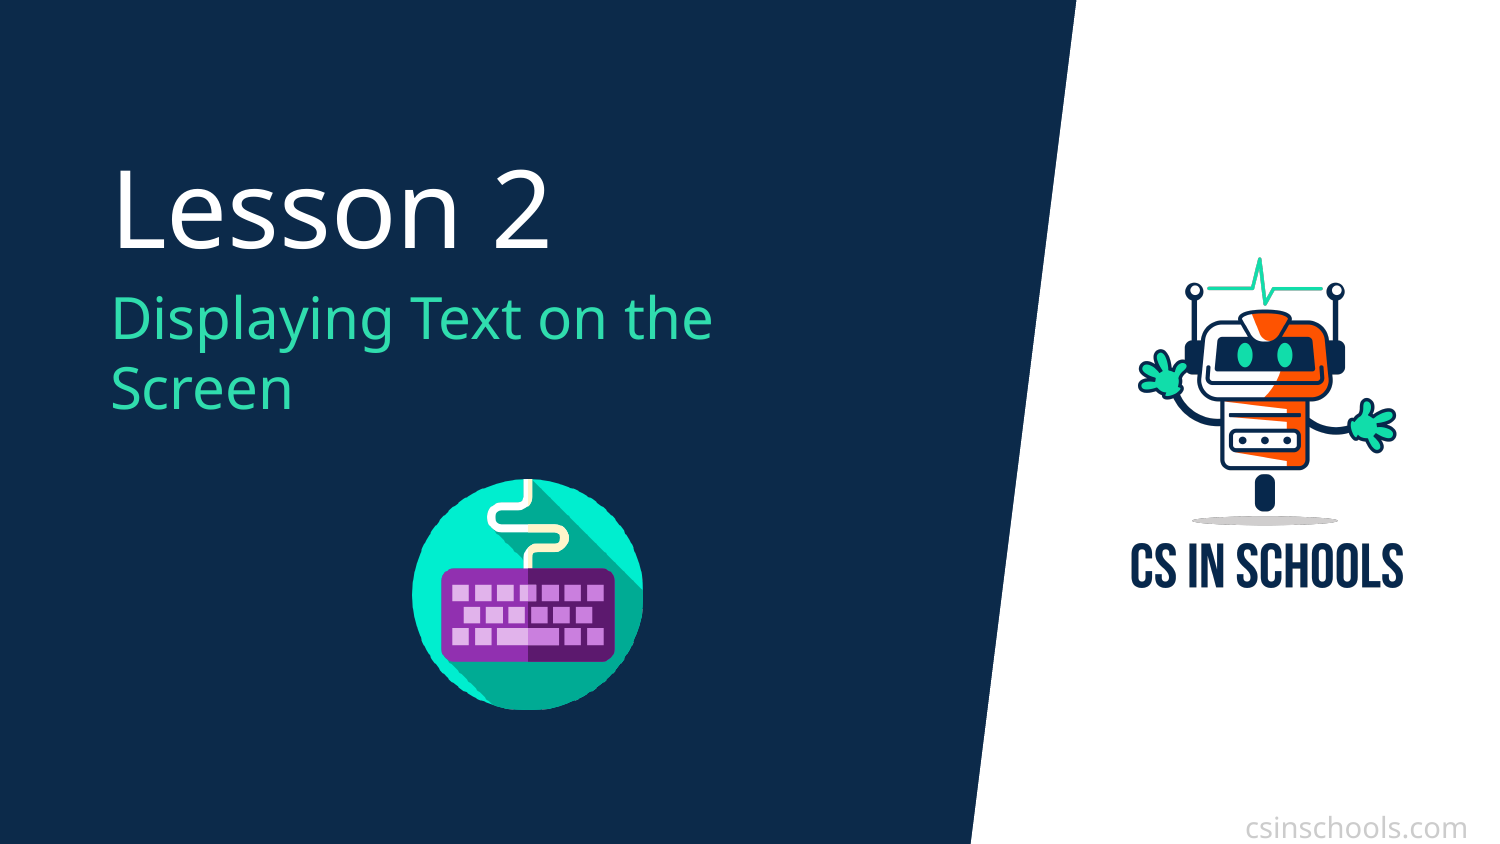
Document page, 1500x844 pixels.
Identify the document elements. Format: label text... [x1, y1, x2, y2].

text_box csinschools.com [1031, 776, 1484, 827]
picture [411, 479, 643, 711]
title Lesson 2 [94, 122, 859, 265]
picture [1119, 239, 1416, 605]
subtitle Displaying Text on the Screen [94, 265, 882, 472]
